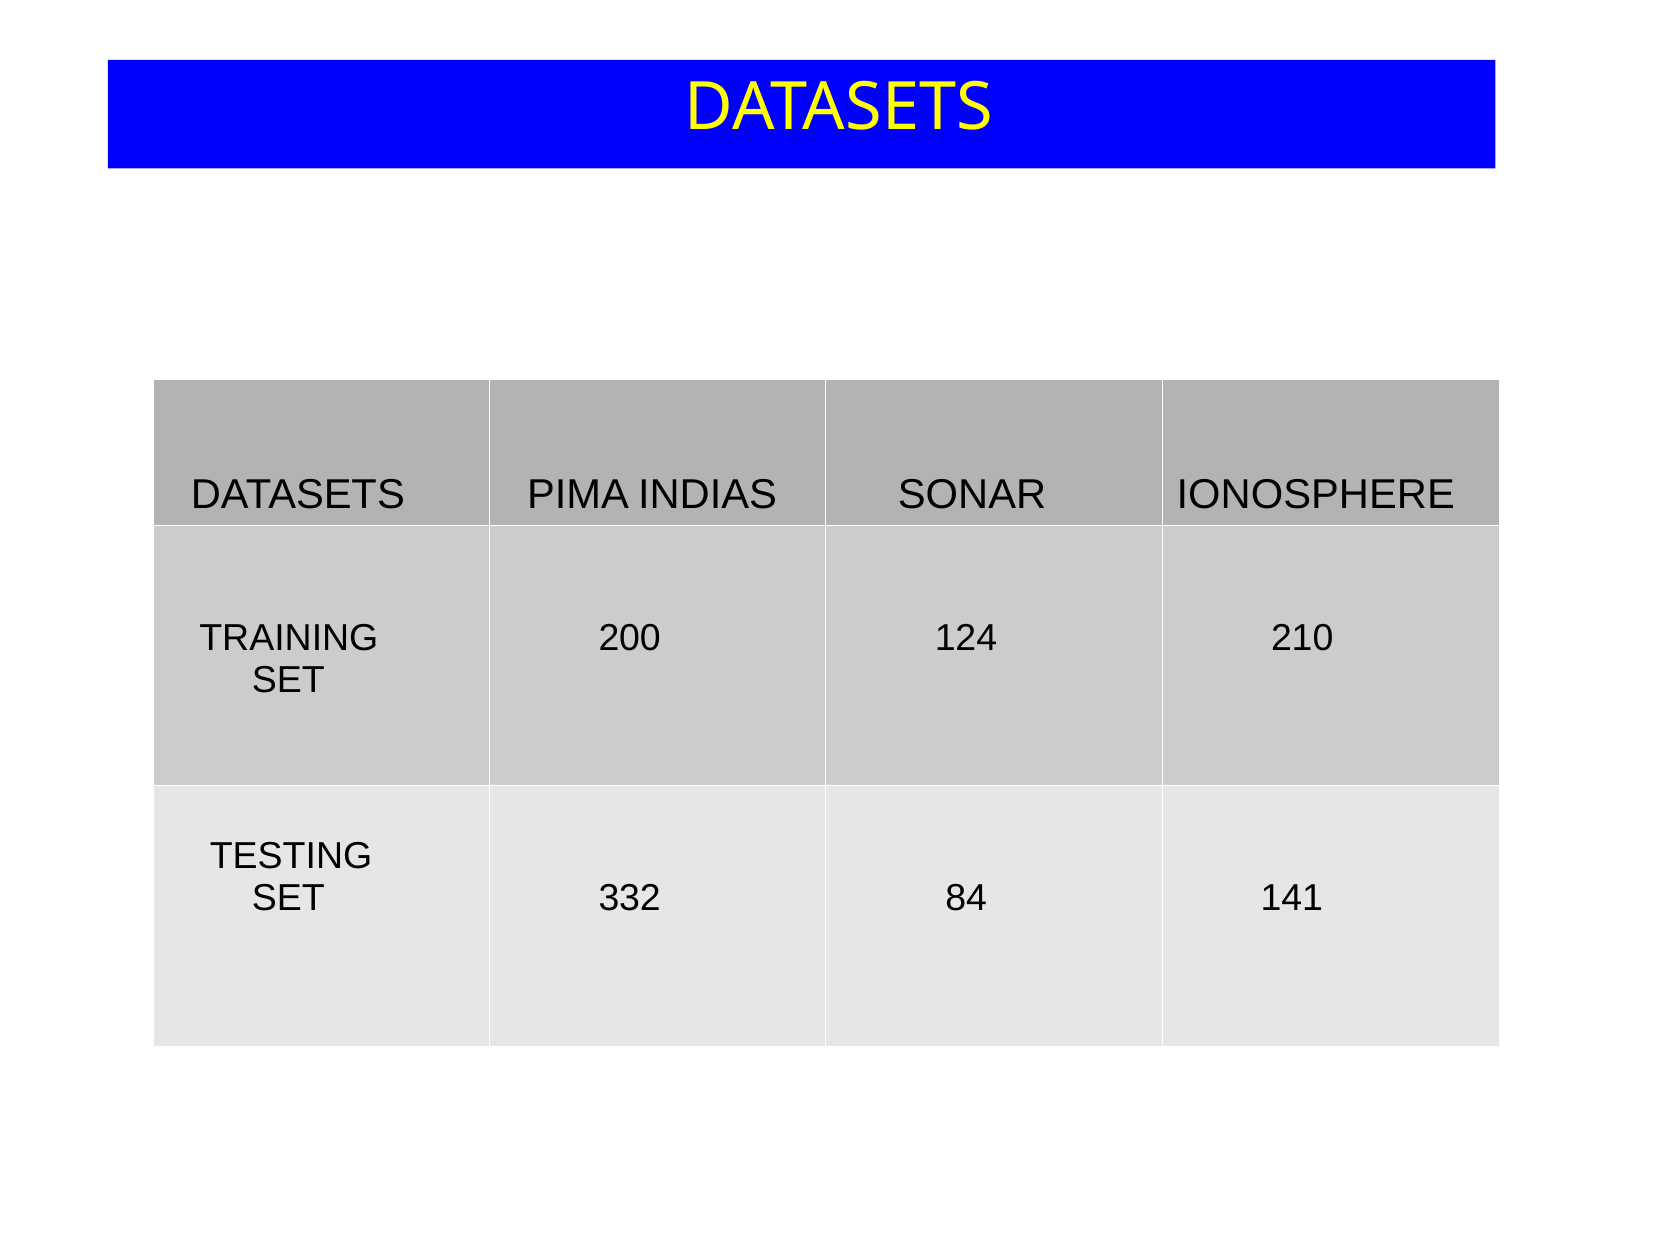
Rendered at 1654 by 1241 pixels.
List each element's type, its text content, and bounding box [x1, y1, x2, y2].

text_box [59, 294, 1545, 1152]
table_cell 200 [490, 526, 825, 785]
table_header SONAR [826, 380, 1162, 525]
table_cell 332 [490, 786, 825, 1046]
table_cell TESTING SET [154, 786, 489, 1046]
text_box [107, 59, 1496, 169]
table_cell 124 [826, 526, 1162, 785]
table_header PIMA INDIAS [490, 380, 825, 525]
table_cell TRAINING SET [154, 526, 489, 785]
table_header IONOSPHERE [1163, 380, 1499, 525]
table_cell 210 [1163, 526, 1499, 785]
table_header DATASETS [154, 380, 489, 525]
table_cell 84 [826, 786, 1162, 1046]
table_cell 141 [1163, 786, 1499, 1046]
